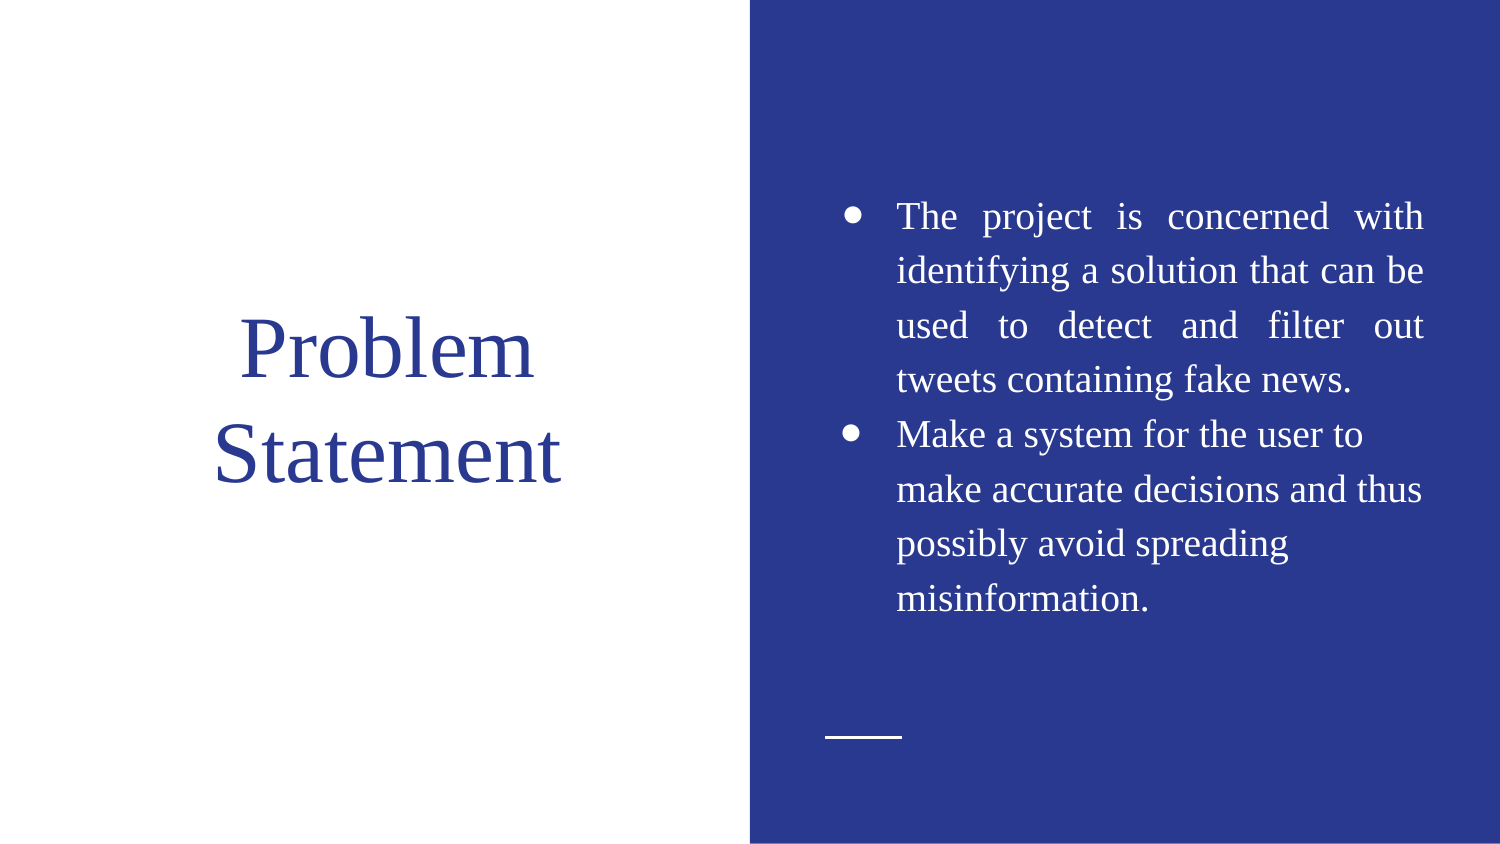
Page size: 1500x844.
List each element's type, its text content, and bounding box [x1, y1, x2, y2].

title Problem Statement [55, 257, 720, 515]
list The project is concerned with identifying a solution that can be used to detect and filter out tweets containing fake news. Make a system for the user to make accurate decisions and thus possibly avoid spreading misinformation. [806, 24, 1440, 785]
